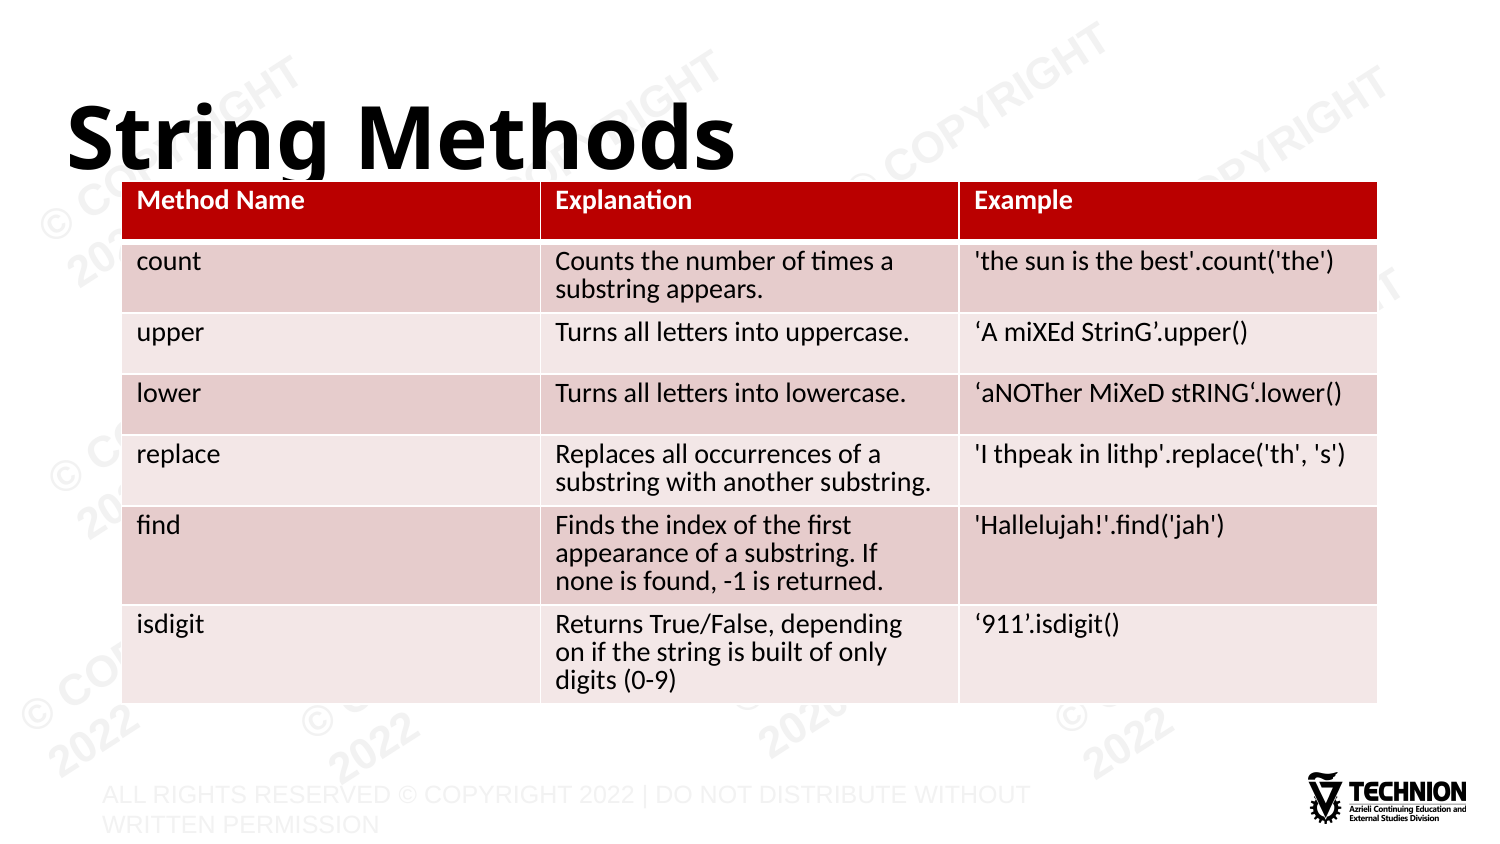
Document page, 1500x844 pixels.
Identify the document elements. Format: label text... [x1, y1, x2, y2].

table_cell Turns all letters into lowercase. [541, 375, 958, 434]
table_cell Returns True/False, depending on if the string is built of only digits (0-9) [541, 606, 958, 703]
table_cell lower [122, 375, 540, 434]
table_cell upper [122, 314, 540, 373]
table_cell ‘A miXEd StrinG’.upper() [960, 314, 1377, 373]
table_cell 'Hallelujah!'.find('jah') [960, 507, 1377, 604]
title String Methods [51, 67, 1449, 167]
table_header Explanation [541, 182, 958, 239]
table_cell Replaces all occurrences of a substring with another substring. [541, 436, 958, 505]
table_cell Finds the index of the first appearance of a substring. If none is found, -1 is returned. [541, 507, 958, 604]
table_cell replace [122, 436, 540, 505]
table_header Method Name [122, 182, 540, 239]
table_cell ‘911’.isdigit() [960, 606, 1377, 703]
table_cell ‘aNOTher MiXeD stRING‘.lower() [960, 375, 1377, 434]
table_cell Counts the number of times a substring appears. [541, 245, 958, 312]
table_cell count [122, 245, 540, 312]
table_cell 'the sun is the best'.count('the') [960, 245, 1377, 312]
table_cell 'I thpeak in lithp'.replace('th', 's') [960, 436, 1377, 505]
table_cell Turns all letters into uppercase. [541, 314, 958, 373]
table_header Example [960, 182, 1377, 239]
table_cell find [122, 507, 540, 604]
table_cell isdigit [122, 606, 540, 703]
